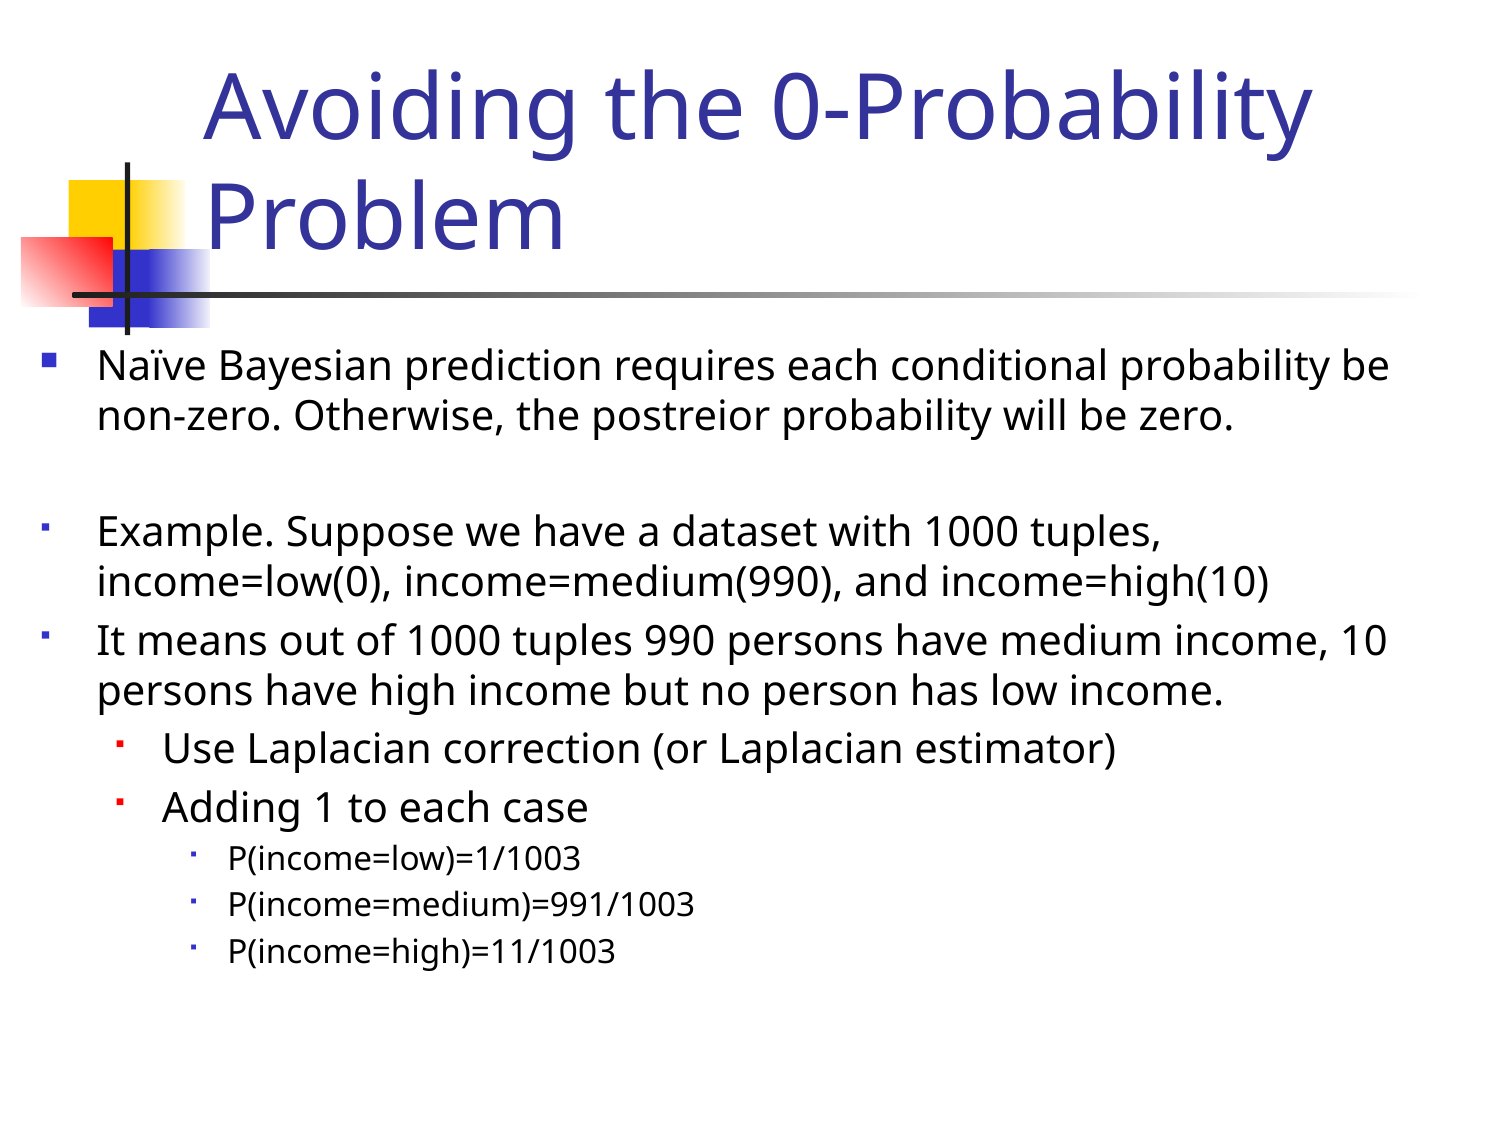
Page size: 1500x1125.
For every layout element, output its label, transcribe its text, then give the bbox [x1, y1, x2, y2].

title Avoiding the 0-Probability Problem [188, 35, 1468, 275]
